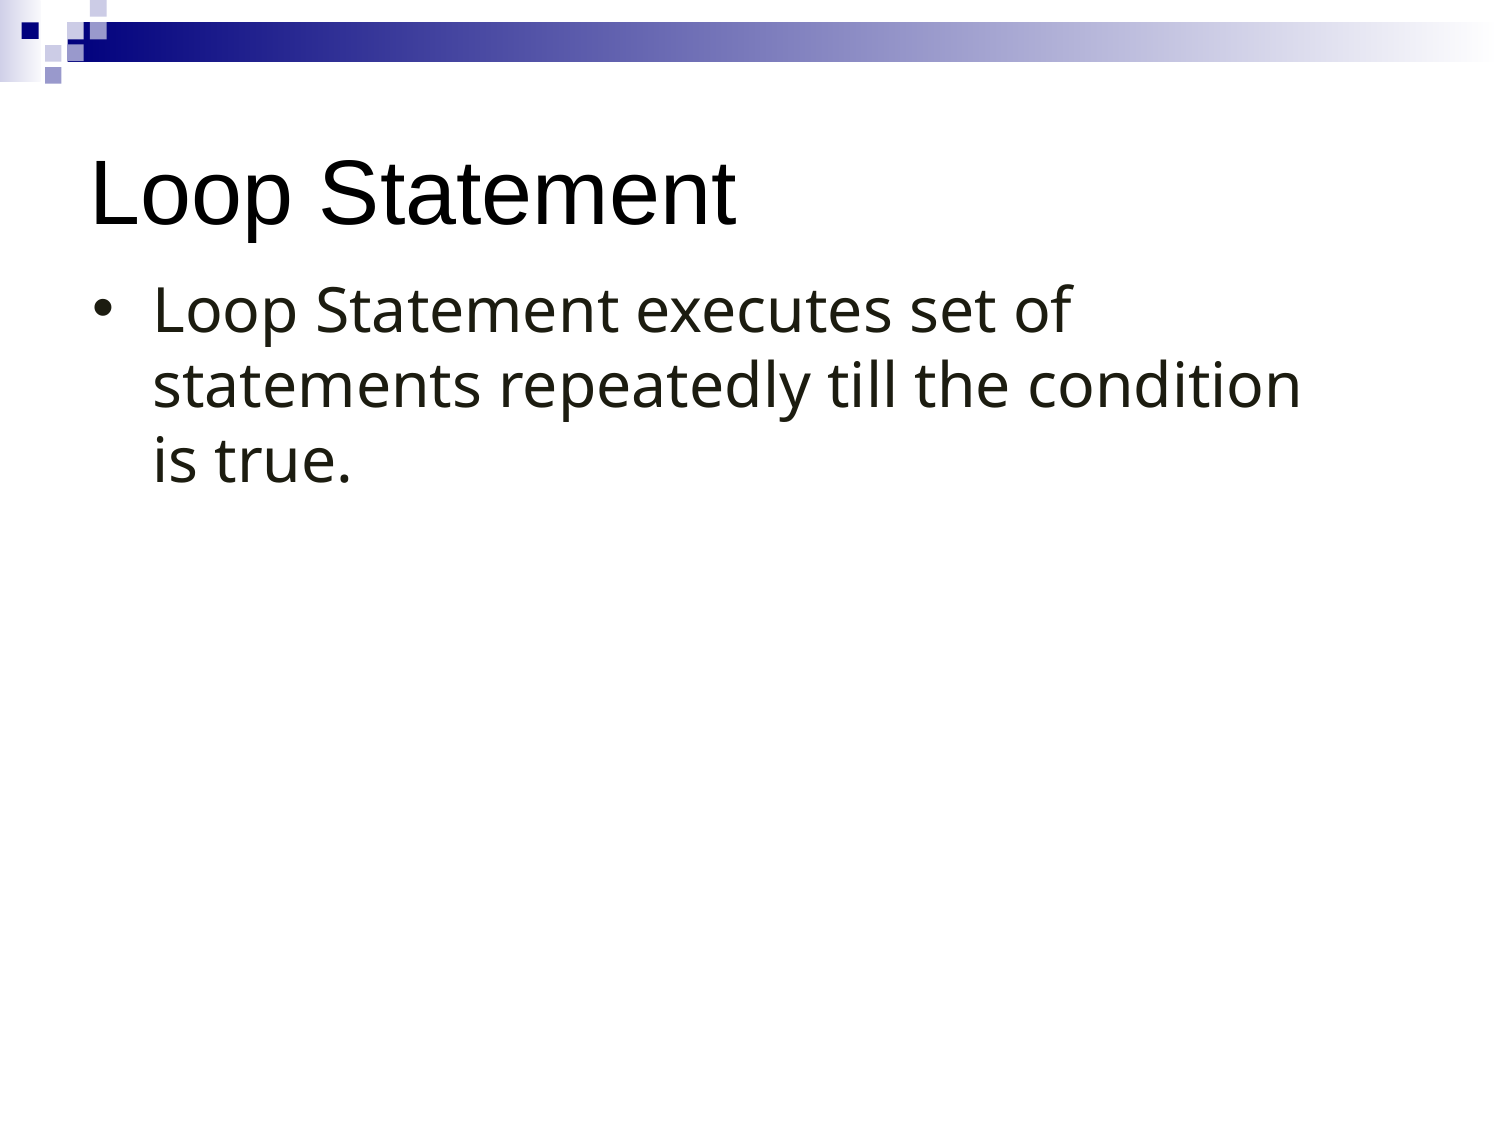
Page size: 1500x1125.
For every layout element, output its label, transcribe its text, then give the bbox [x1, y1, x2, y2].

text_box Loop Statement executes set of statements repeatedly till the condition is true. [75, 301, 1371, 1098]
text_box Loop Statement [74, 75, 1425, 301]
